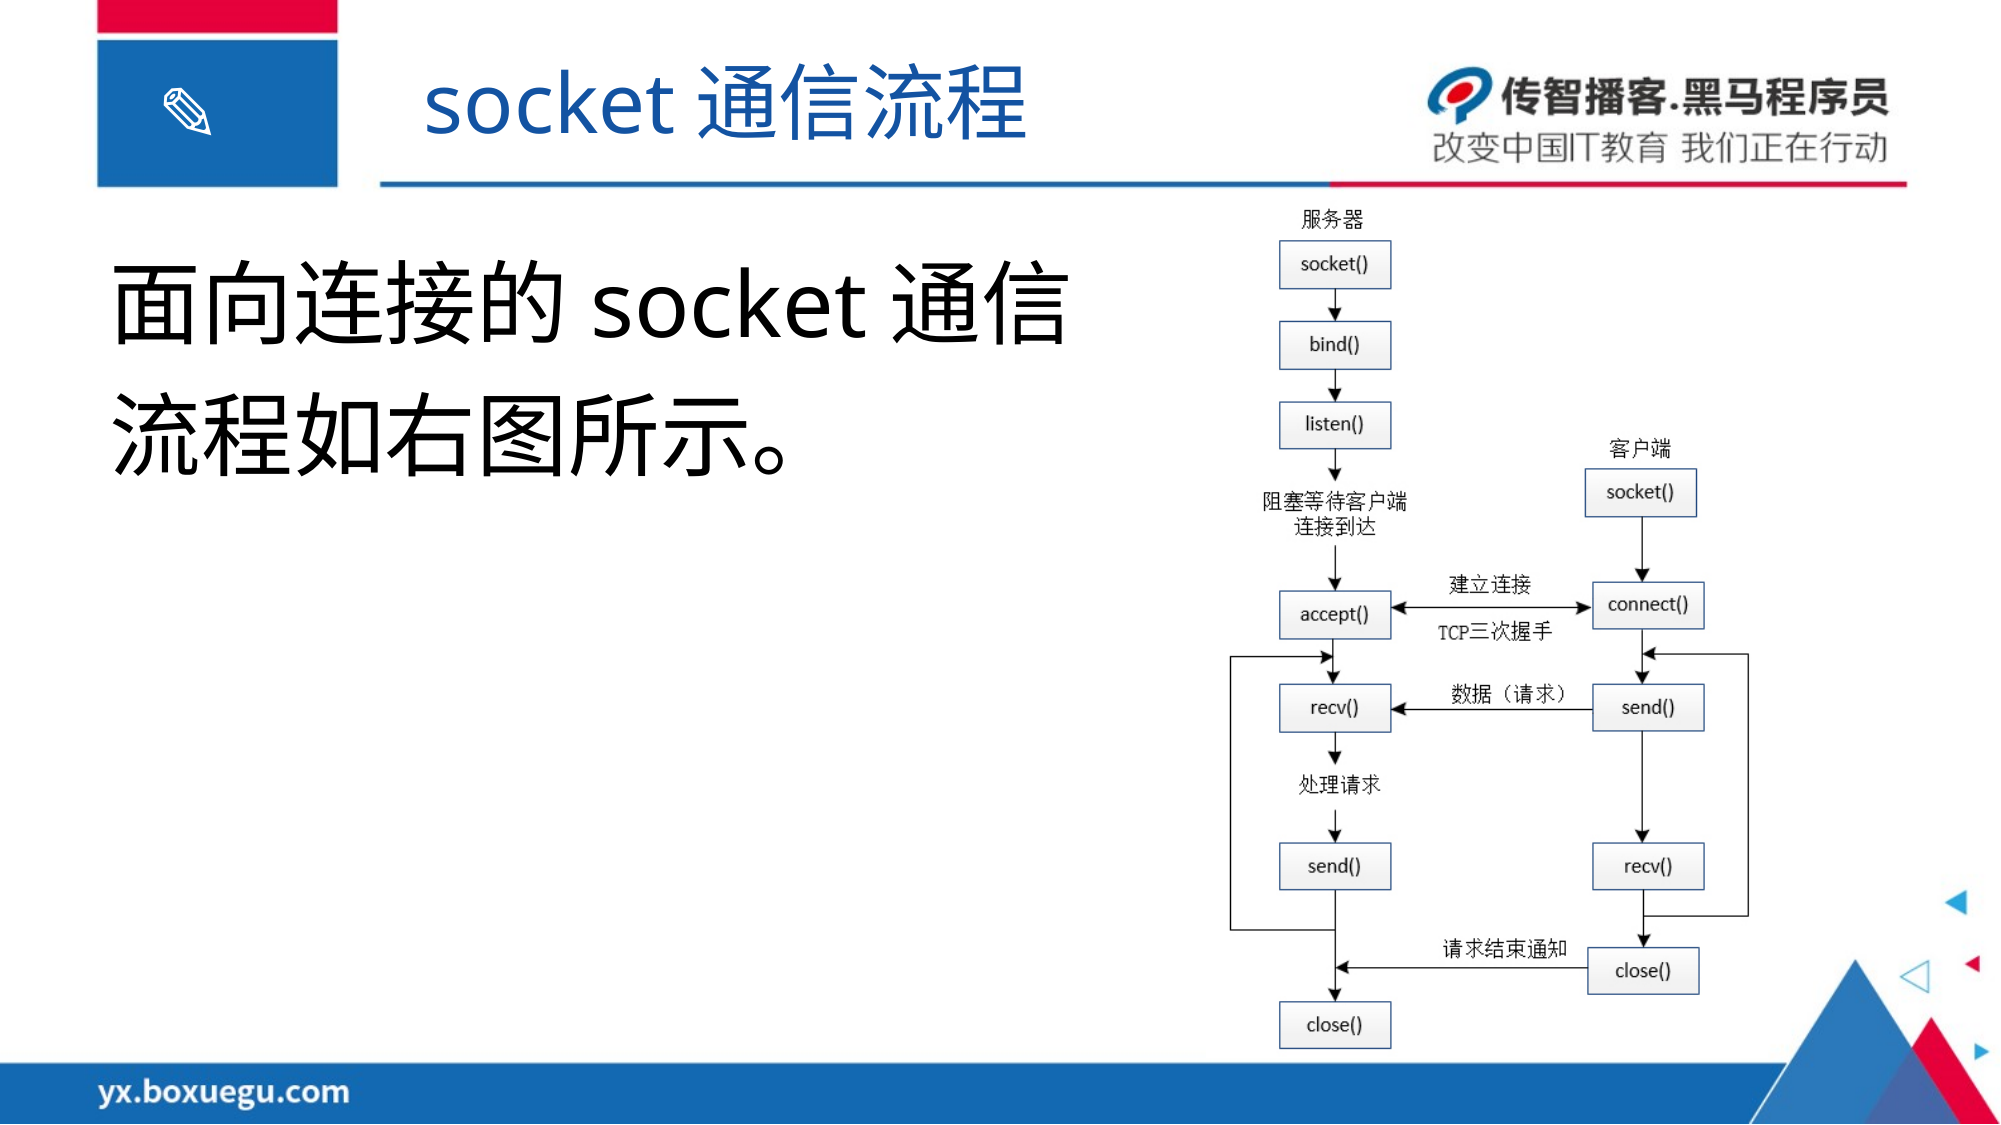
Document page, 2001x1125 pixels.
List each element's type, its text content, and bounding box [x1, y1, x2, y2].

text_box 面向连接的socket通信流程如右图所示。 [94, 216, 1094, 496]
text_box socket通信流程 [409, 43, 1292, 158]
picture [0, 0, 2000, 1124]
